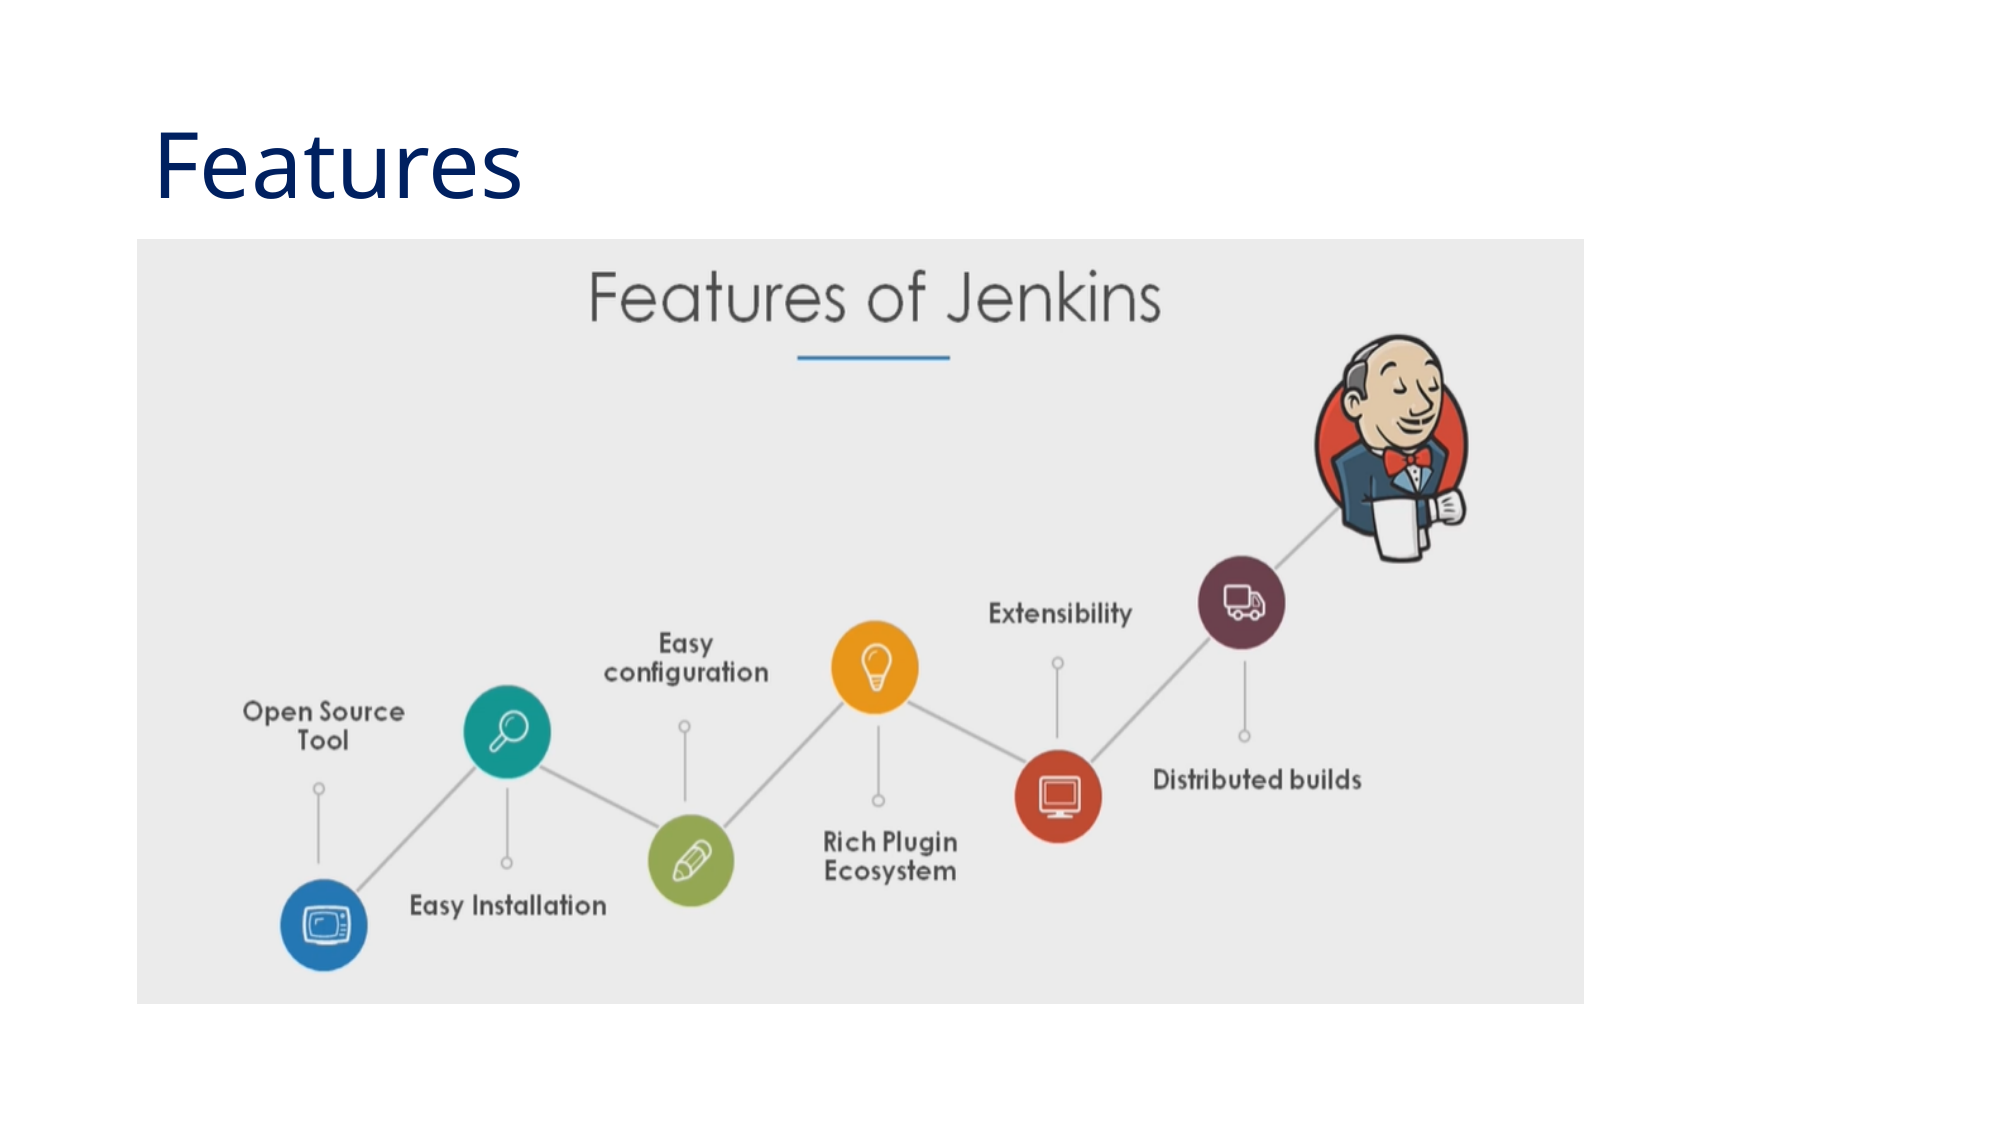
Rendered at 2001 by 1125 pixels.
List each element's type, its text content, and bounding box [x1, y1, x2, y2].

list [137, 239, 1585, 1004]
title Features [137, 59, 1863, 278]
